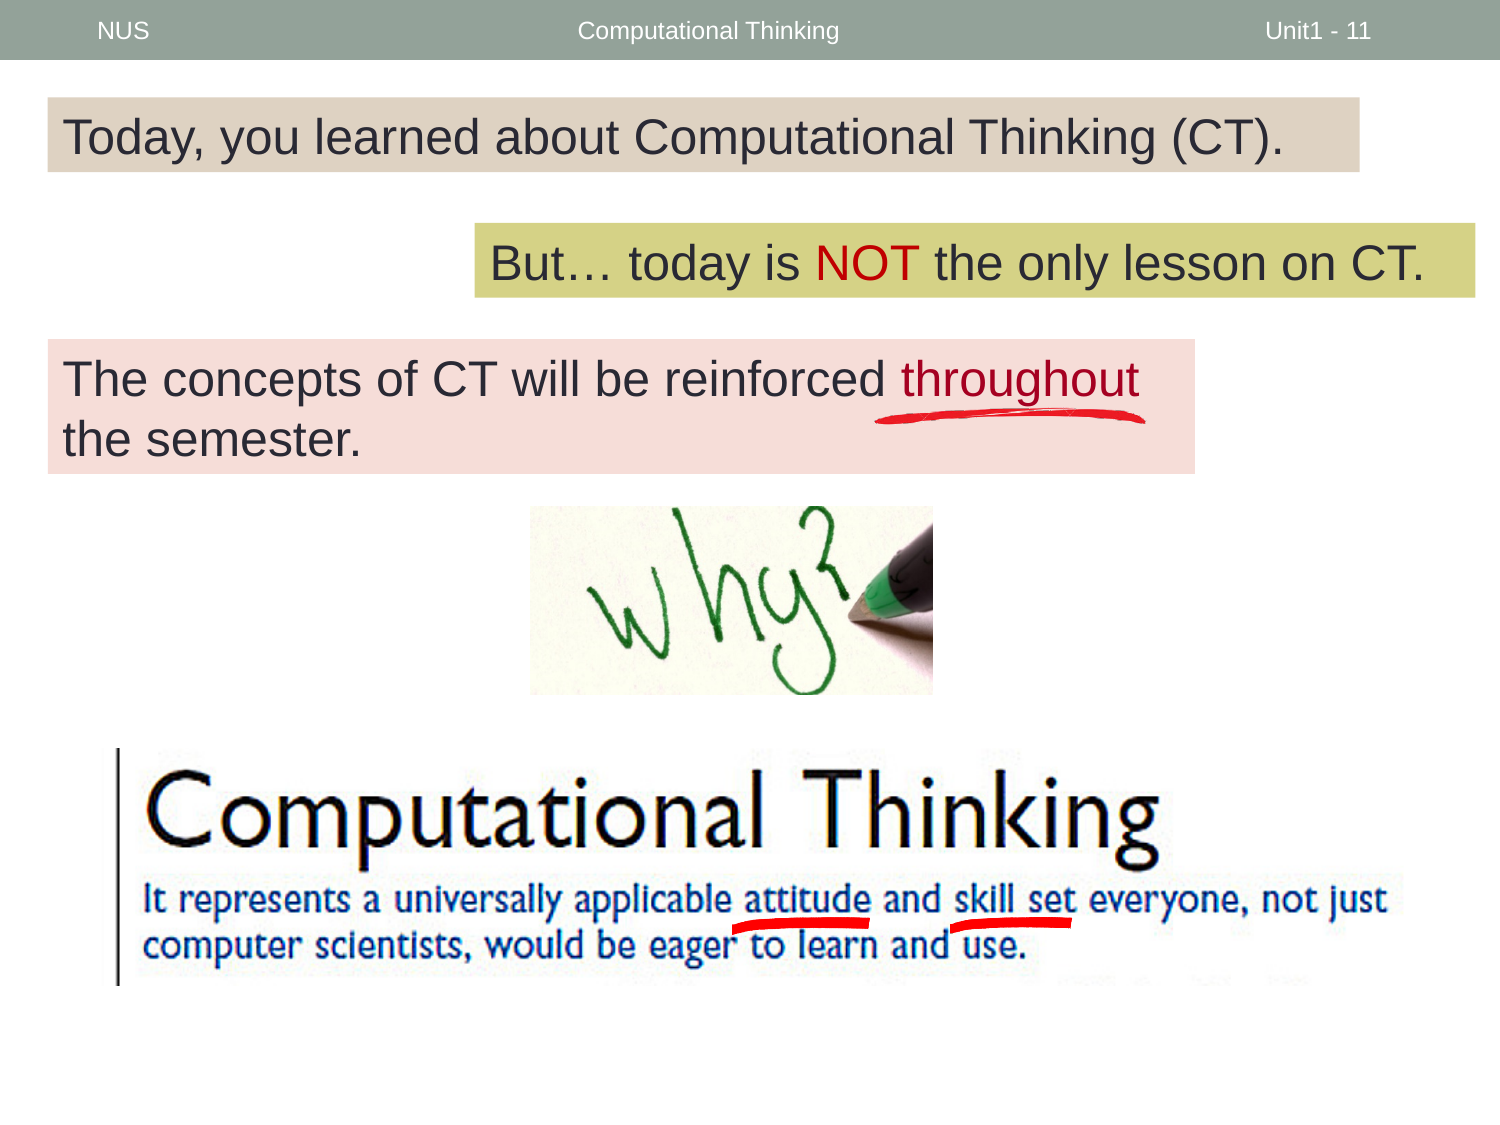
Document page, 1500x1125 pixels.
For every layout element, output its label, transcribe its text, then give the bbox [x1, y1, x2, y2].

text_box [47, 338, 1196, 476]
slide_number NUS [75, 3, 550, 57]
text_box But… today is NOT the only lesson on CT. [474, 222, 1476, 298]
text_box Today, you learned about Computational Thinking (CT). [47, 97, 1360, 173]
slide_number Unit1 - 11 [1250, 3, 1425, 57]
picture [530, 506, 933, 696]
footer Computational Thinking [562, 3, 1238, 57]
picture [101, 748, 1426, 986]
